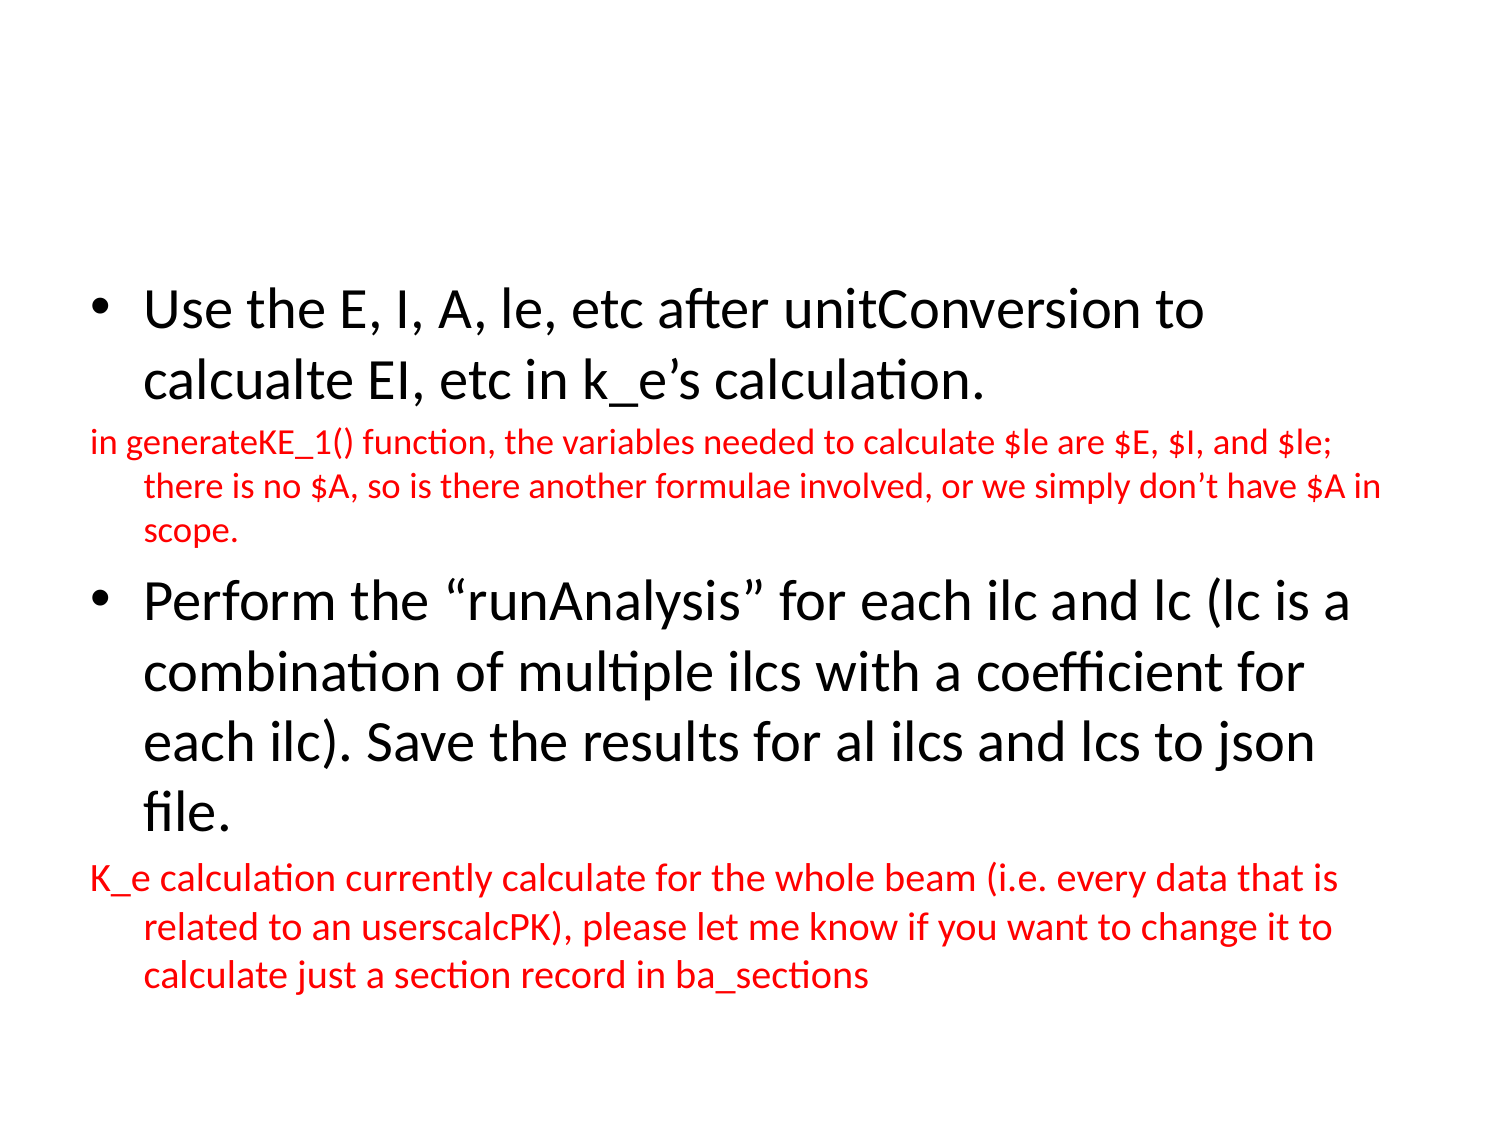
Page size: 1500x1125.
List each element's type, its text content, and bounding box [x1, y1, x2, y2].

list Use the E, I, A, le, etc after unitConversion to calcualte EI, etc in k_e’s calculation. in generateKE_1() function, the variables needed to calculate $le are $E, $I, and $le; there is no $A, so is there another formulae involved, or we simply don’t have $A in scope. Perform the “runAnalysis” for each ilc and lc (lc is a combination of multiple ilcs with a coefficient for each ilc). Save the results for al ilcs and lcs to json file. K_e calculation currently calculate for the whole beam (i.e. every data that is related to an userscalcPK), please let me know if you want to change it to calculate just a section record in ba_sections [75, 262, 1425, 1005]
